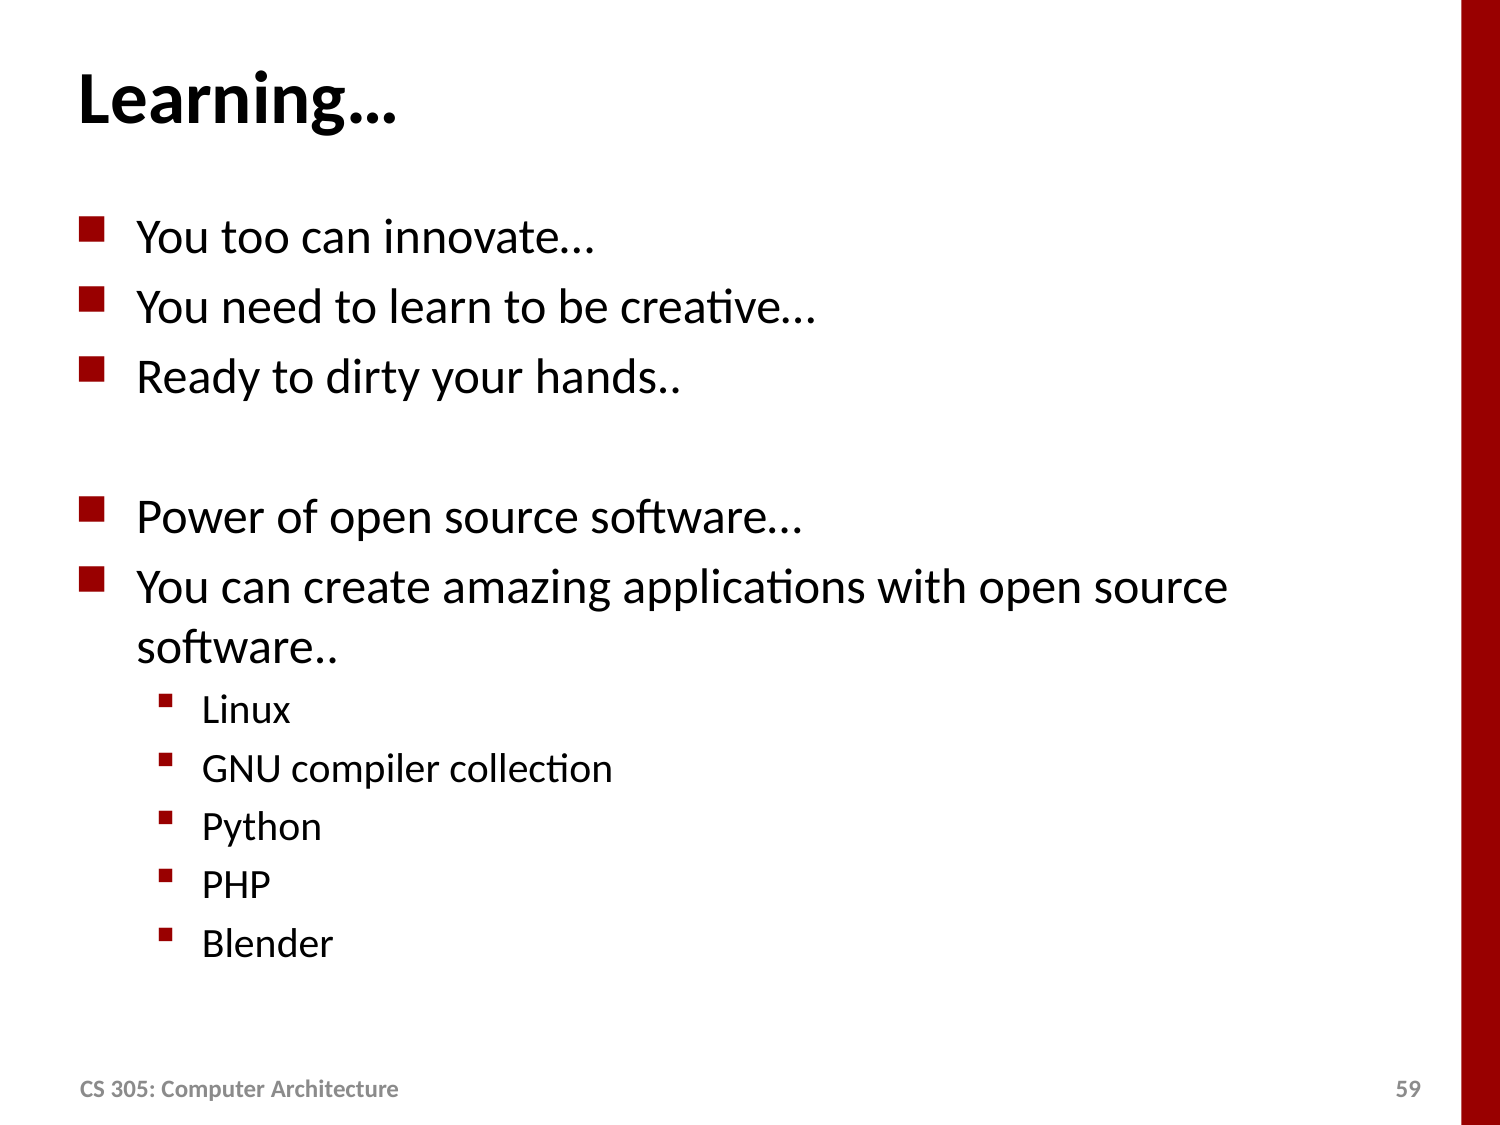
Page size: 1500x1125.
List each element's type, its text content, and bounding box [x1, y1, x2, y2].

title Learning… [63, 30, 1310, 157]
list You too can innovate… You need to learn to be creative… Ready to dirty your hands.. Power of open source software… You can create amazing applications with open source software.. Linux GNU compiler collection Python PHP Blender [64, 196, 1361, 1048]
footer CS 305: Computer Architecture [65, 1057, 572, 1118]
